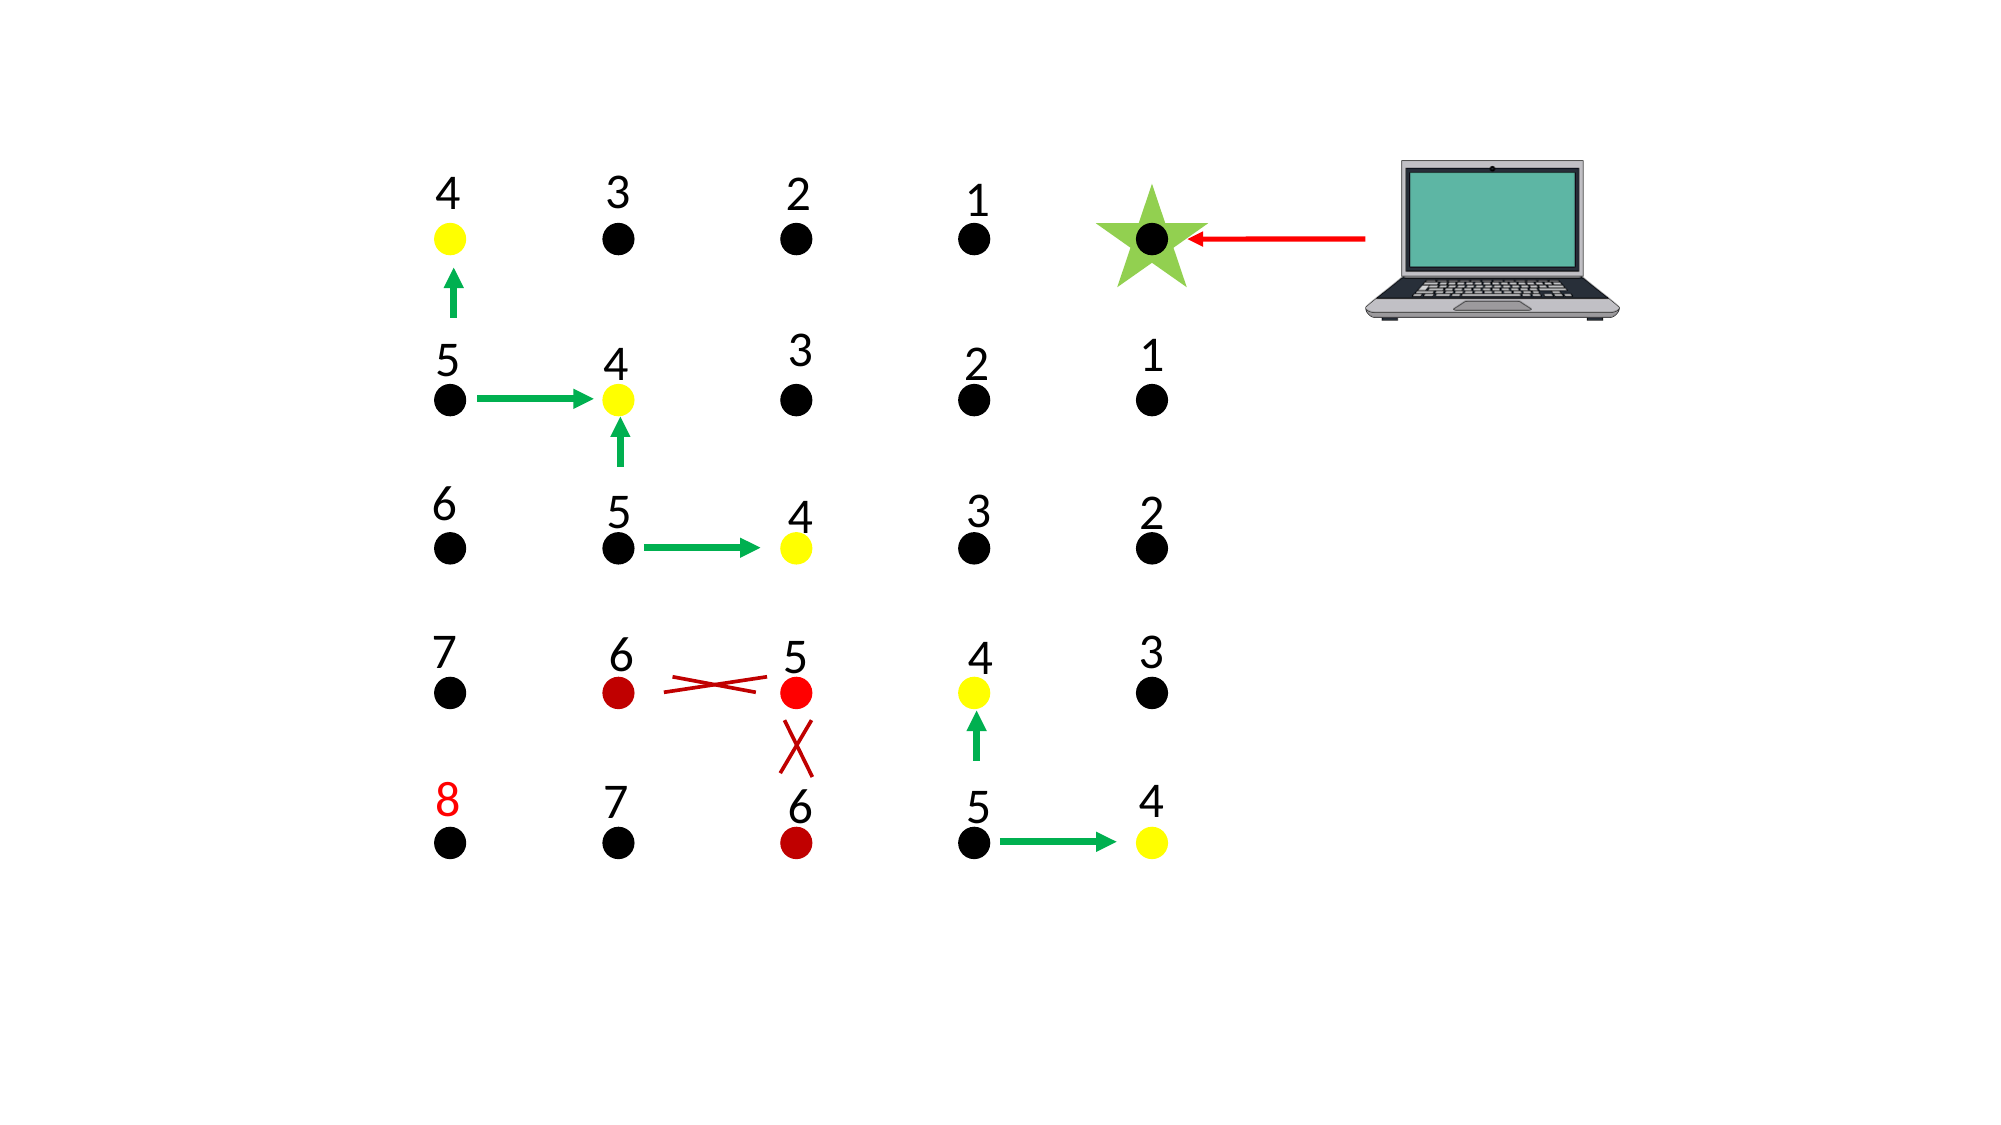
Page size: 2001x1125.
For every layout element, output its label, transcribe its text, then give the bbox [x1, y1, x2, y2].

text_box [957, 841, 992, 861]
text_box [433, 227, 468, 257]
text_box 8 [420, 759, 476, 834]
text_box [957, 398, 992, 418]
text_box 1 [949, 159, 1005, 235]
text_box 4 [952, 617, 1008, 692]
text_box [1134, 221, 1170, 257]
text_box [779, 692, 814, 711]
text_box 4 [588, 323, 644, 398]
text_box 3 [951, 470, 1007, 546]
text_box [433, 538, 468, 566]
text_box 5 [591, 471, 647, 547]
text_box 7 [588, 761, 644, 836]
text_box [601, 398, 636, 418]
text_box [957, 235, 992, 257]
text_box 5 [951, 766, 1007, 841]
text_box [1134, 835, 1170, 861]
text_box 6 [772, 766, 828, 841]
text_box [1134, 547, 1170, 566]
text_box [957, 546, 992, 566]
text_box 2 [949, 323, 1005, 398]
text_box [601, 226, 636, 257]
text_box 5 [420, 319, 476, 395]
text_box [779, 384, 814, 418]
text_box 3 [772, 309, 828, 384]
text_box 1 [1124, 314, 1180, 389]
text_box 5 [768, 616, 824, 692]
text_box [663, 676, 768, 693]
text_box 7 [416, 611, 472, 687]
text_box [433, 834, 468, 861]
text_box 4 [1123, 759, 1179, 835]
text_box 4 [772, 476, 828, 552]
text_box 2 [770, 152, 826, 228]
text_box 6 [594, 614, 650, 689]
text_box 4 [420, 151, 476, 227]
text_box [601, 836, 636, 861]
text_box 2 [1124, 471, 1180, 547]
text_box [601, 689, 636, 711]
text_box [957, 692, 992, 711]
text_box [779, 841, 814, 861]
text_box [1134, 389, 1170, 418]
text_box 6 [416, 463, 472, 538]
text_box [433, 687, 468, 711]
text_box [601, 547, 636, 566]
picture [1365, 150, 1620, 328]
text_box [1134, 687, 1170, 711]
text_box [784, 720, 813, 777]
text_box 3 [590, 151, 646, 226]
text_box [779, 552, 813, 566]
text_box [779, 228, 814, 257]
text_box [433, 395, 468, 418]
text_box [1092, 180, 1212, 290]
text_box 3 [1123, 611, 1179, 687]
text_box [780, 720, 812, 774]
